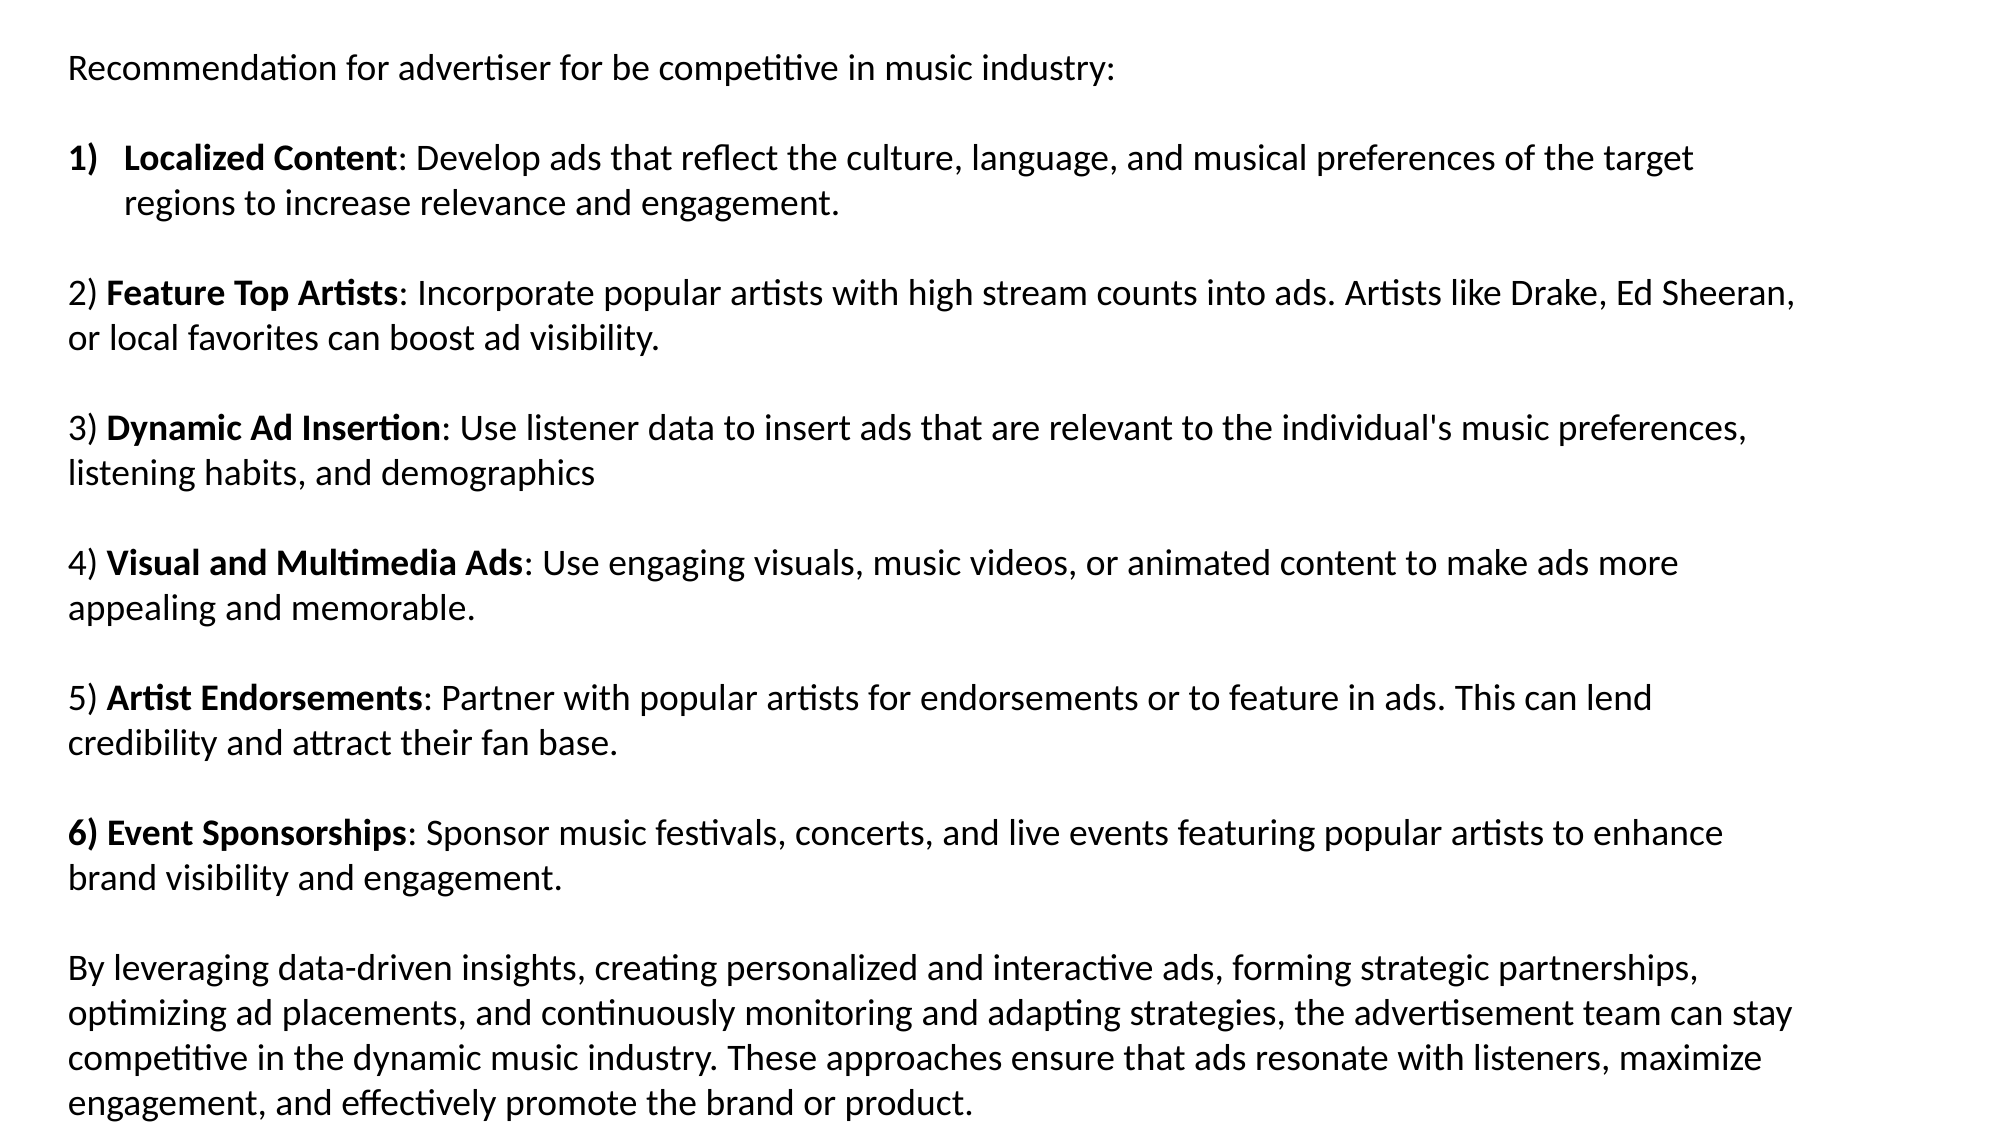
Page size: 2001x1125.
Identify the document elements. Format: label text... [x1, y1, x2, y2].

text_box Recommendation for advertiser for be competitive in music industry: Localized Content: Develop ads that reflect the culture, language, and musical preferences of the target regions to increase relevance and engagement. 2) Feature Top Artists: Incorporate popular artists with high stream counts into ads. Artists like Drake, Ed Sheeran, or local favorites can boost ad visibility. 3) Dynamic Ad Insertion: Use listener data to insert ads that are relevant to the individual's music preferences, listening habits, and demographics 4) Visual and Multimedia Ads: Use engaging visuals, music videos, or animated content to make ads more appealing and memorable. 5) Artist Endorsements: Partner with popular artists for endorsements or to feature in ads. This can lend credibility and attract their fan base. 6) Event Sponsorships: Sponsor music festivals, concerts, and live events featuring popular artists to enhance brand visibility and engagement. By leveraging data-driven insights, creating personalized and interactive ads, forming strategic partnerships, optimizing ad placements, and continuously monitoring and adapting strategies, the advertisement team can stay competitive in the dynamic music industry. These approaches ensure that ads resonate with listeners, maximize engagement, and effectively promote the brand or product. [53, 35, 1820, 1125]
